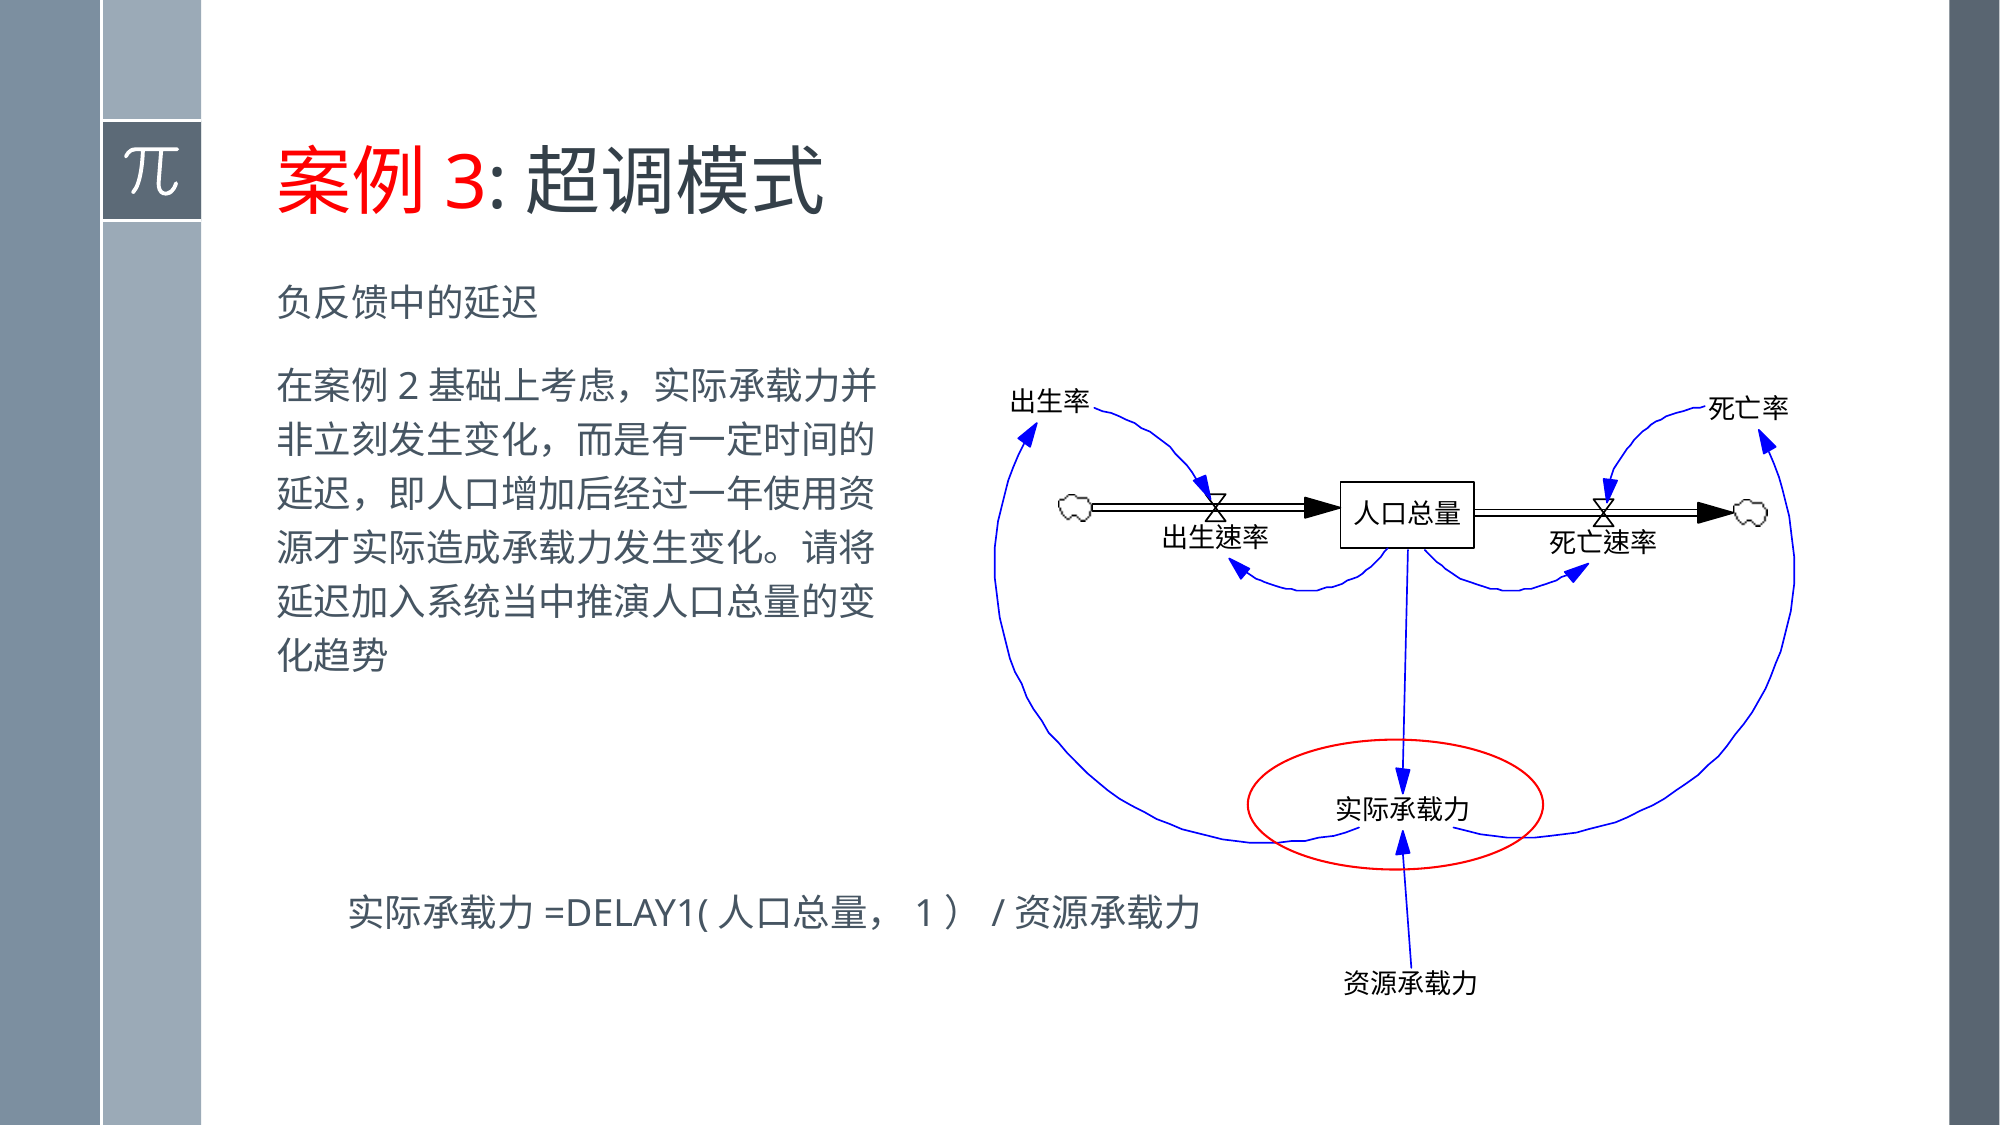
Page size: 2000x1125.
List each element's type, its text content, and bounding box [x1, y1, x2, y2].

text_box 实际承载力=DELAY1(人口总量，1）/资源承载力 [332, 881, 928, 942]
picture [928, 341, 1968, 1043]
title 案例3:超调模式 [261, 29, 1867, 233]
list 负反馈中的延迟 在案例2基础上考虑，实际承载力并非立刻发生变化，而是有一定时间的延迟，即人口增加后经过一年使用资源才实际造成承载力发生变化。请将延迟加入系统当中推演人口总量的变化趋势 [261, 262, 894, 773]
